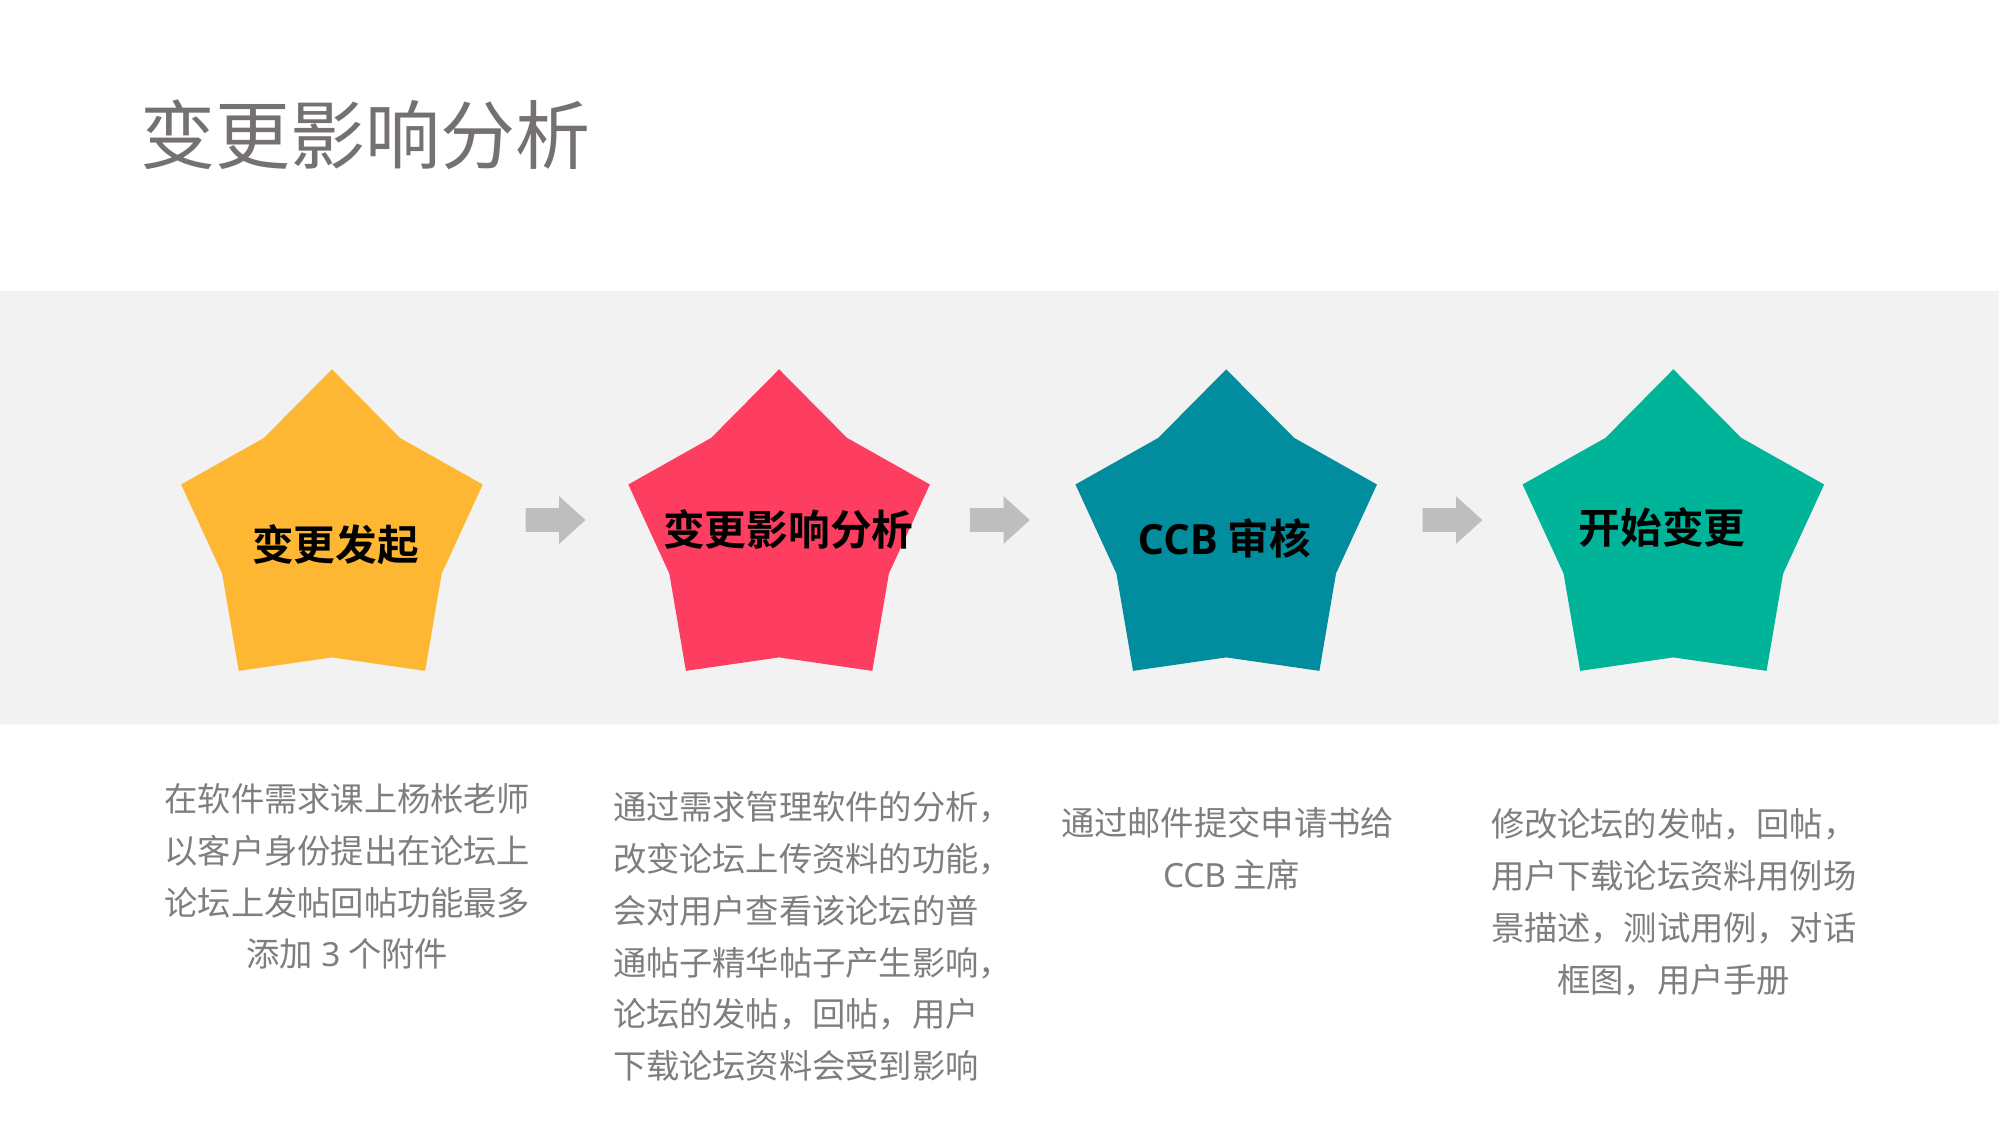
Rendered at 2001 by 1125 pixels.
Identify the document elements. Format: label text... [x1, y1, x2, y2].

text_box 在软件需求课上杨枨老师以客户身份提出在论坛上论坛上发帖回帖功能最多添加3个附件 [136, 758, 558, 981]
text_box [627, 367, 932, 530]
text_box [524, 493, 588, 547]
text_box 修改论坛的发帖，回帖，用户下载论坛资料用例场景描述，测试用例，对话框图，用户手册 [1463, 783, 1885, 1007]
text_box [968, 493, 1032, 547]
text_box CCB审核 [1122, 505, 1330, 571]
text_box 通过邮件提交申请书给CCB主席 [1021, 782, 1443, 902]
text_box [179, 367, 485, 673]
text_box [0, 290, 2000, 725]
text_box 变更发起 [237, 511, 444, 576]
text_box [1421, 493, 1484, 547]
text_box 开始变更 [1563, 494, 1771, 560]
text_box [1074, 367, 1379, 673]
text_box [1521, 367, 1826, 673]
text_box 变更影响分析 [125, 81, 926, 187]
text_box [662, 562, 896, 673]
text_box 变更影响分析 [648, 496, 930, 562]
text_box 通过需求管理软件的分析，改变论坛上传资料的功能，会对用户查看该论坛的普通帖子精华帖子产生影响，论坛的发帖，回帖，用户下载论坛资料会受到影响 [585, 766, 1007, 1093]
